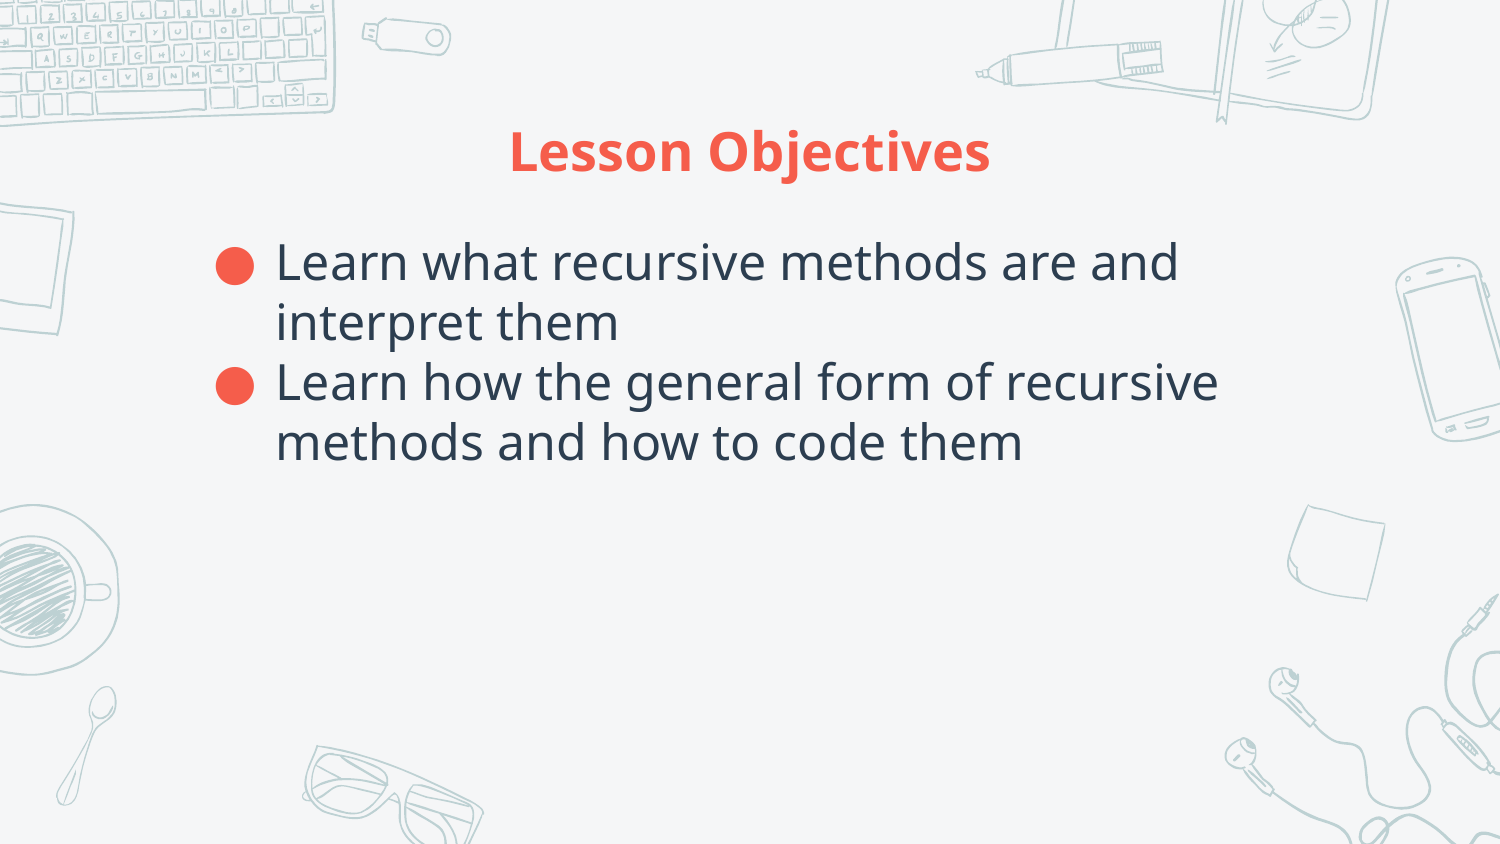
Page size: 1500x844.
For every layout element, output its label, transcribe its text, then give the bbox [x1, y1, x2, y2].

title Lesson Objectives [185, 102, 1315, 198]
list Learn what recursive methods are and interpret them Learn how the general form of recursive methods and how to code them [185, 215, 1315, 790]
